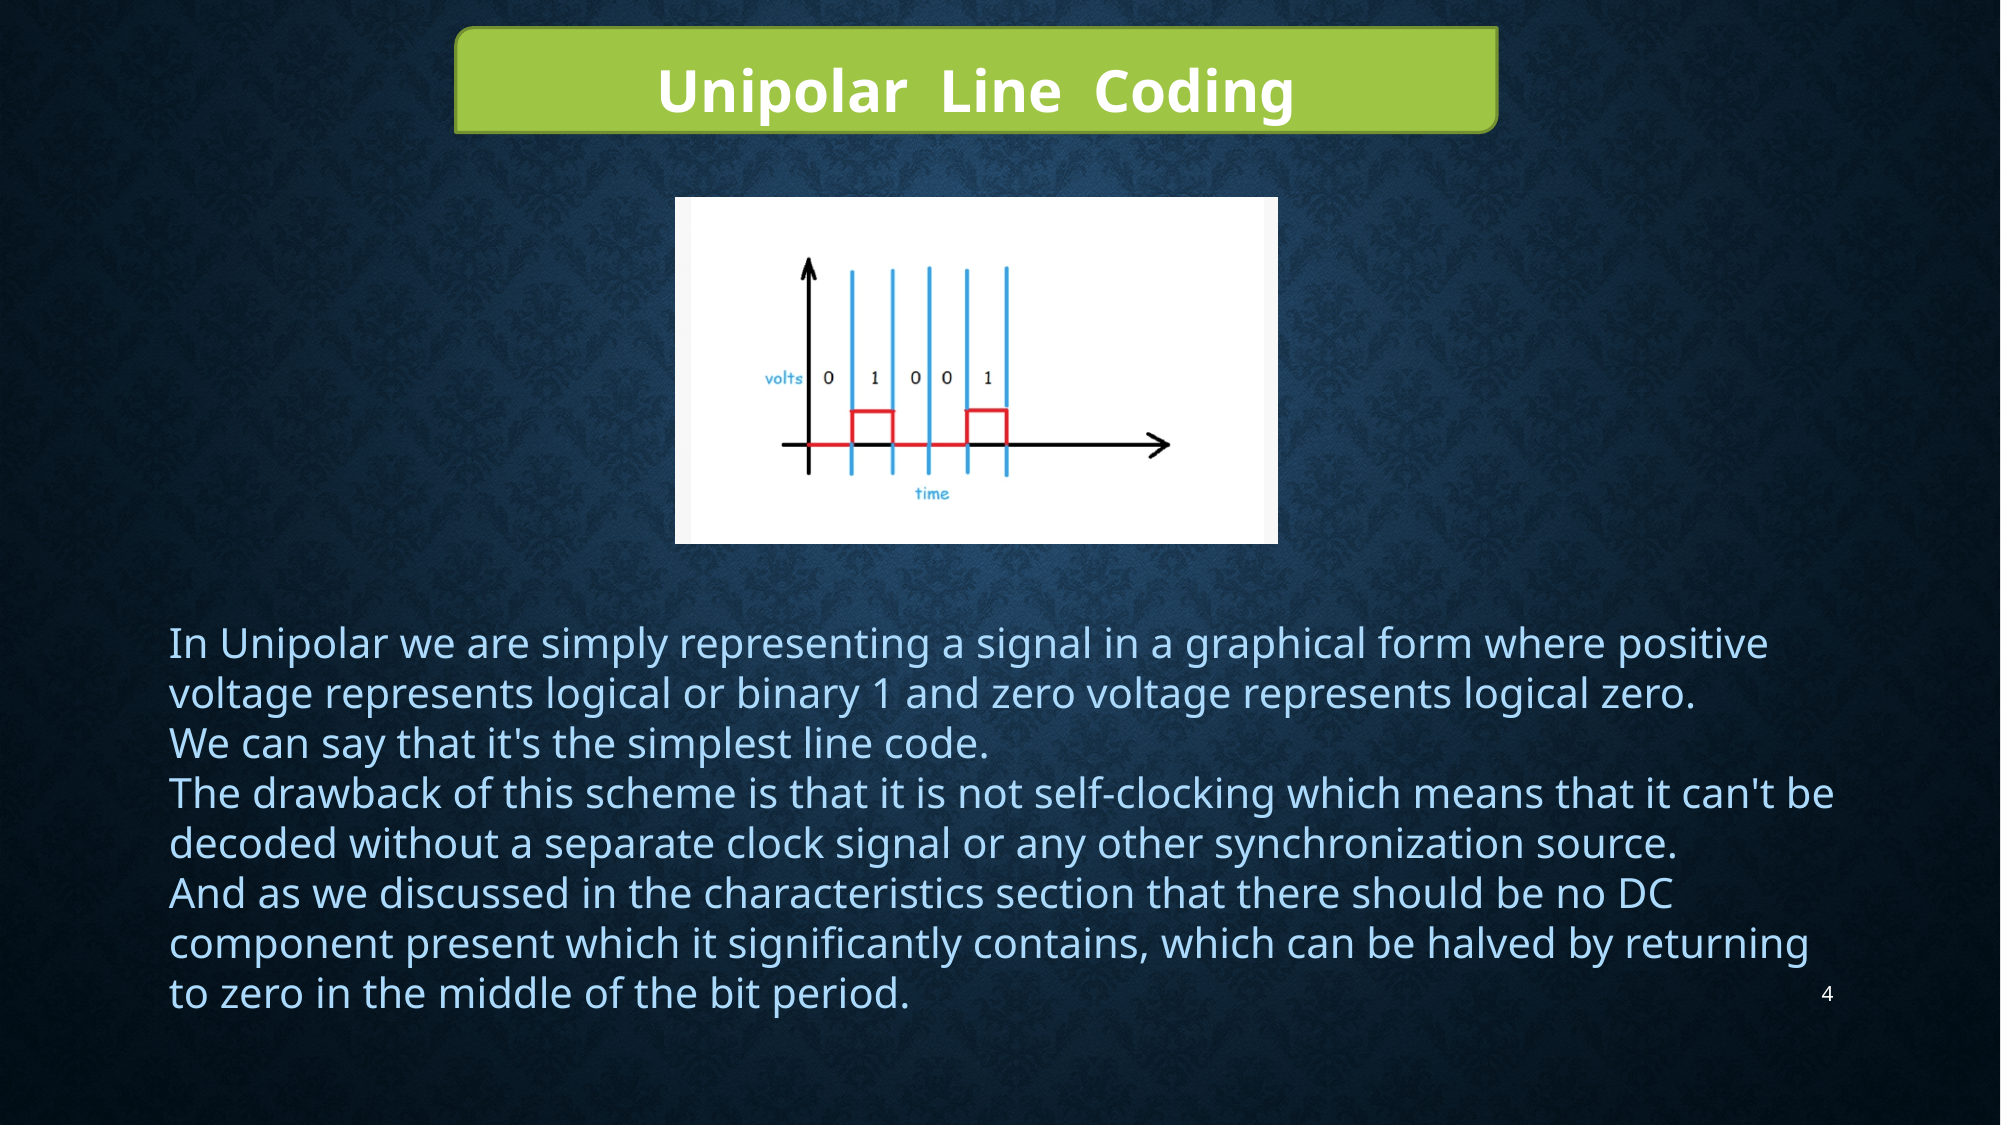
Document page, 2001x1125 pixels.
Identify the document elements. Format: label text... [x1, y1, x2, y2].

text_box Unipolar Line Coding [468, 46, 1484, 132]
picture [674, 197, 1279, 545]
text_box In Unipolar we are simply representing a signal in a graphical form where positive voltage represents logical or binary 1 and zero voltage represents logical zero. We can say that it's the simplest line code. The drawback of this scheme is that it is not self-clocking which means that it can't be decoded without a separate clock signal or any other synchronization source. And as we discussed in the characteristics section that there should be no DC component present which it significantly contains, which can be halved by returning to zero in the middle of the bit period. [153, 609, 1873, 1025]
text_box [454, 26, 1499, 135]
slide_number 4 [1724, 965, 1849, 1025]
